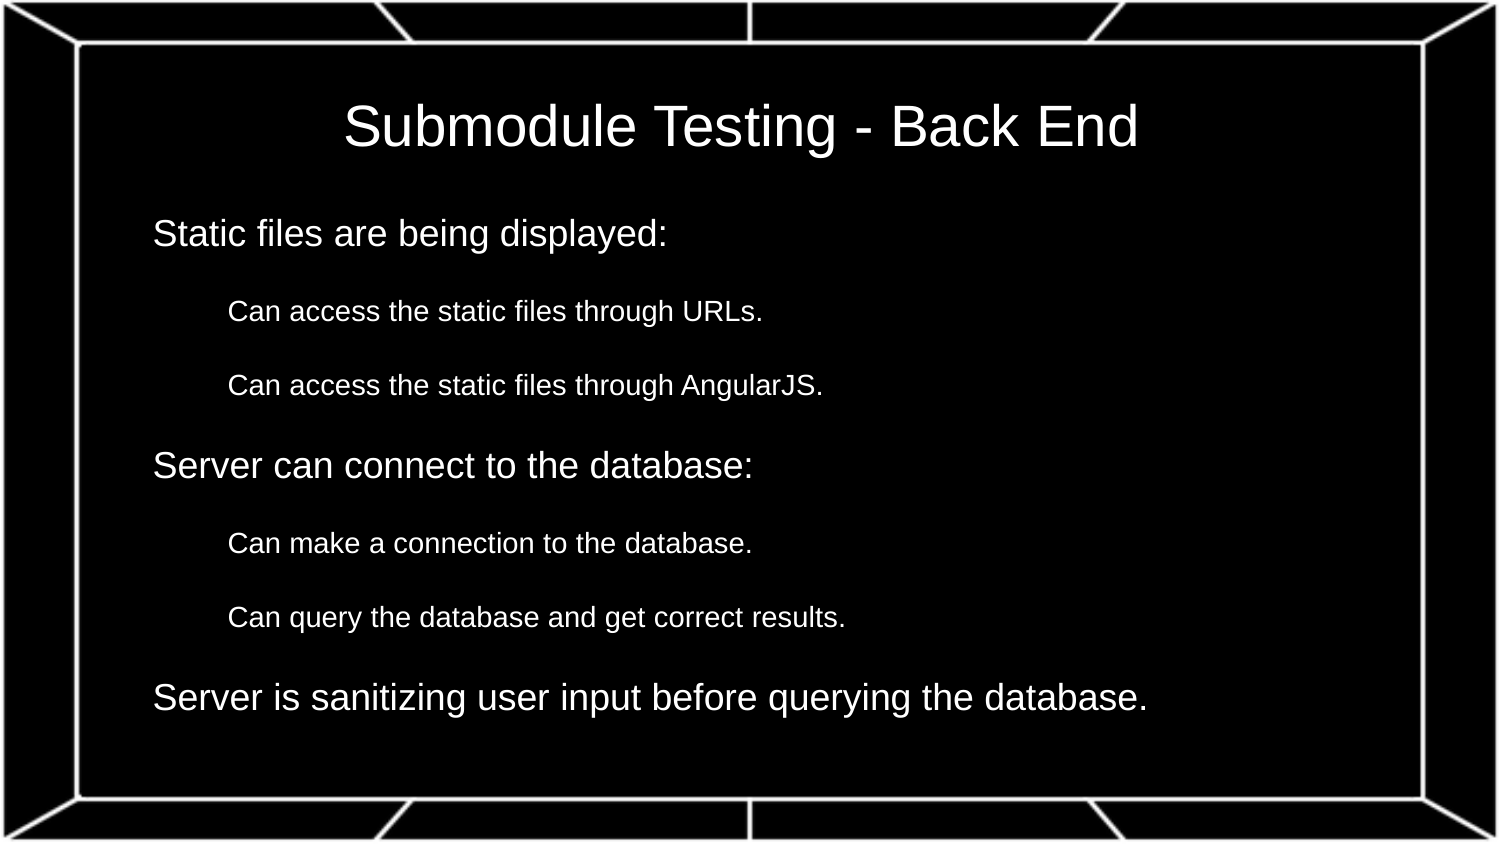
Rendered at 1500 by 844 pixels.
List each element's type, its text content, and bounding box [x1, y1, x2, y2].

picture [0, 0, 1500, 844]
title Submodule Testing - Back End [100, 72, 1384, 167]
list Static files are being displayed: Can access the static files through URLs. Can access the static files through AngularJS. Server can connect to the database: Can make a connection to the database. Can query the database and get correct results. Server is sanitizing user input before querying the database. [100, 187, 1384, 748]
